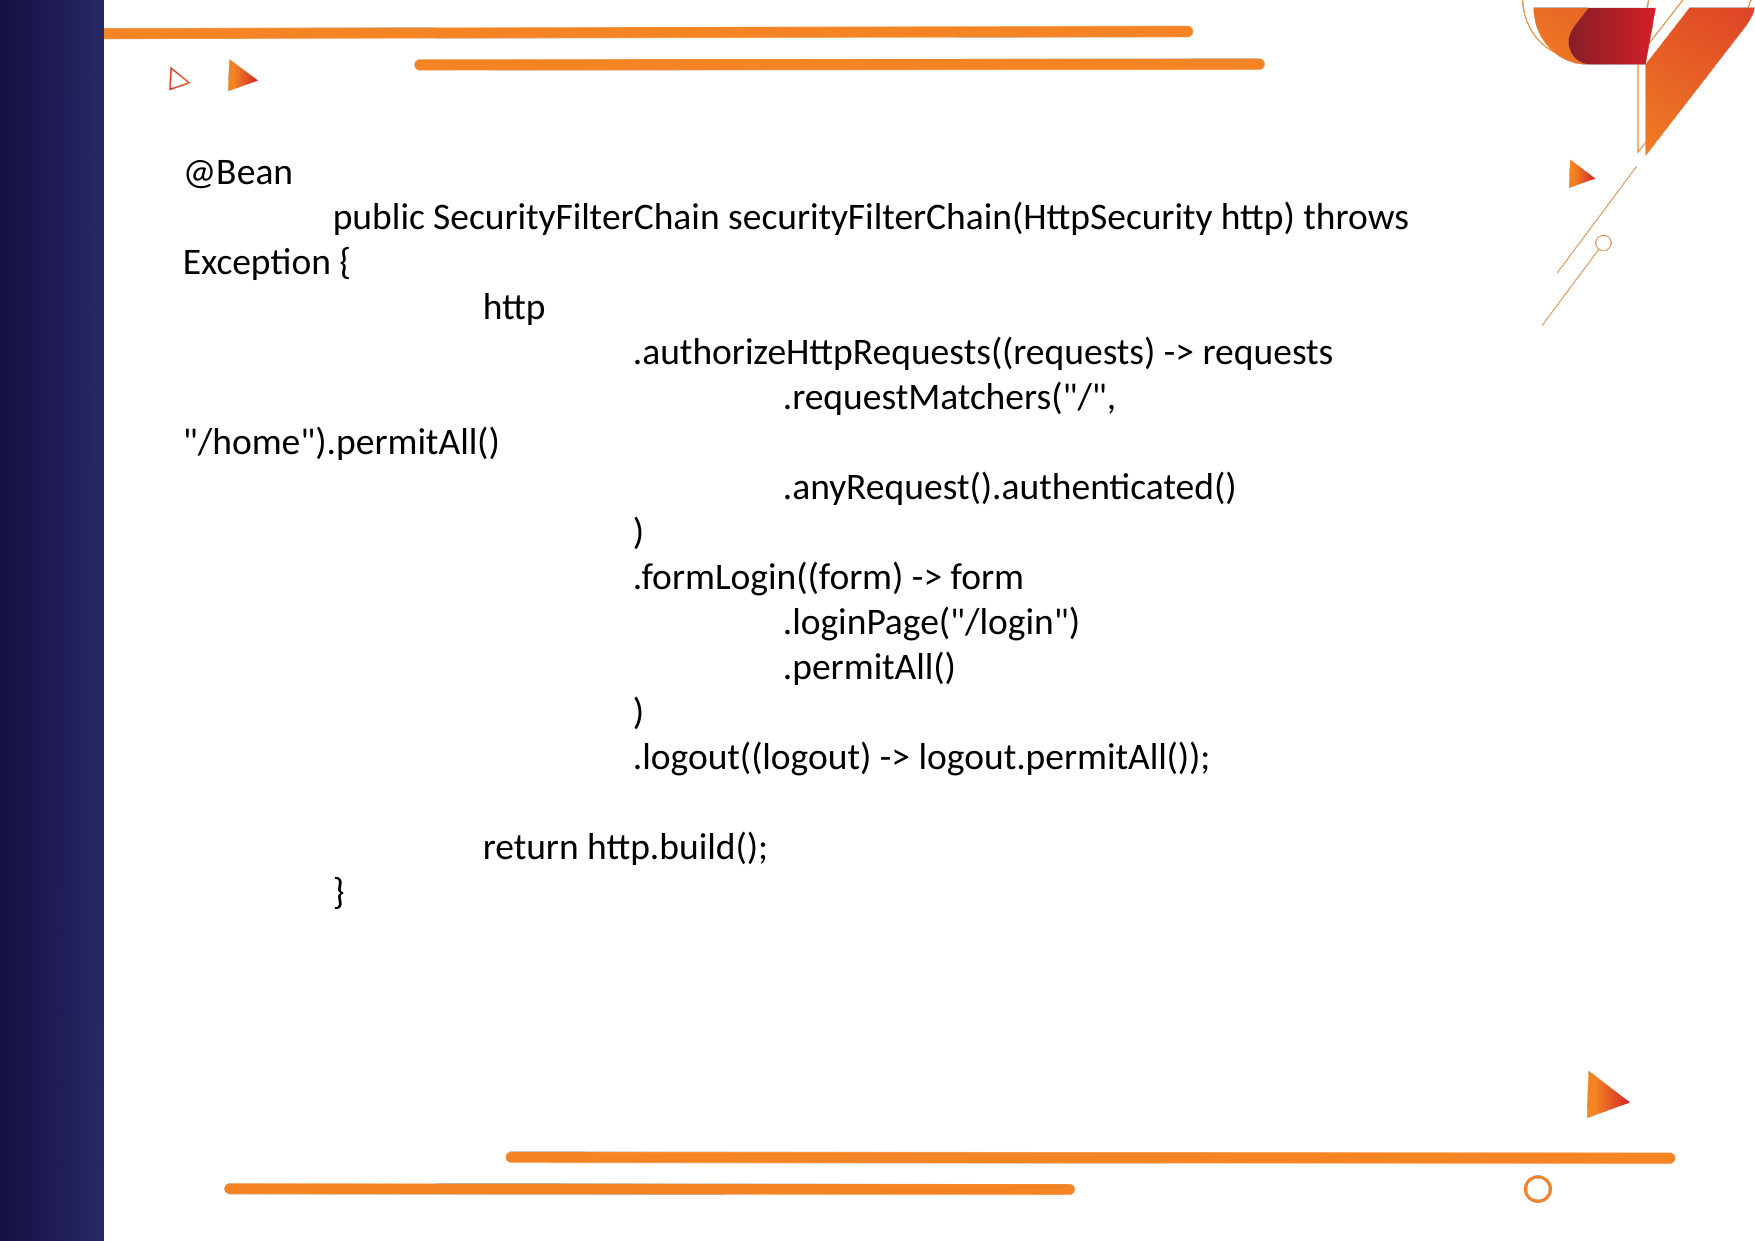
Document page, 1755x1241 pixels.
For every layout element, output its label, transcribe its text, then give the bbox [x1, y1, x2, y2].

picture [222, 1054, 1678, 1241]
picture [0, 0, 1267, 1241]
text_box @Bean public SecurityFilterChain securityFilterChain(HttpSecurity http) throws Exception { http .authorizeHttpRequests((requests) -> requests .requestMatchers("/", "/home").permitAll() .anyRequest().authenticated() ) .formLogin((form) -> form .loginPage("/login") .permitAll() ) .logout((logout) -> logout.permitAll()); return http.build(); } [168, 139, 1448, 920]
picture [1521, 0, 1755, 327]
